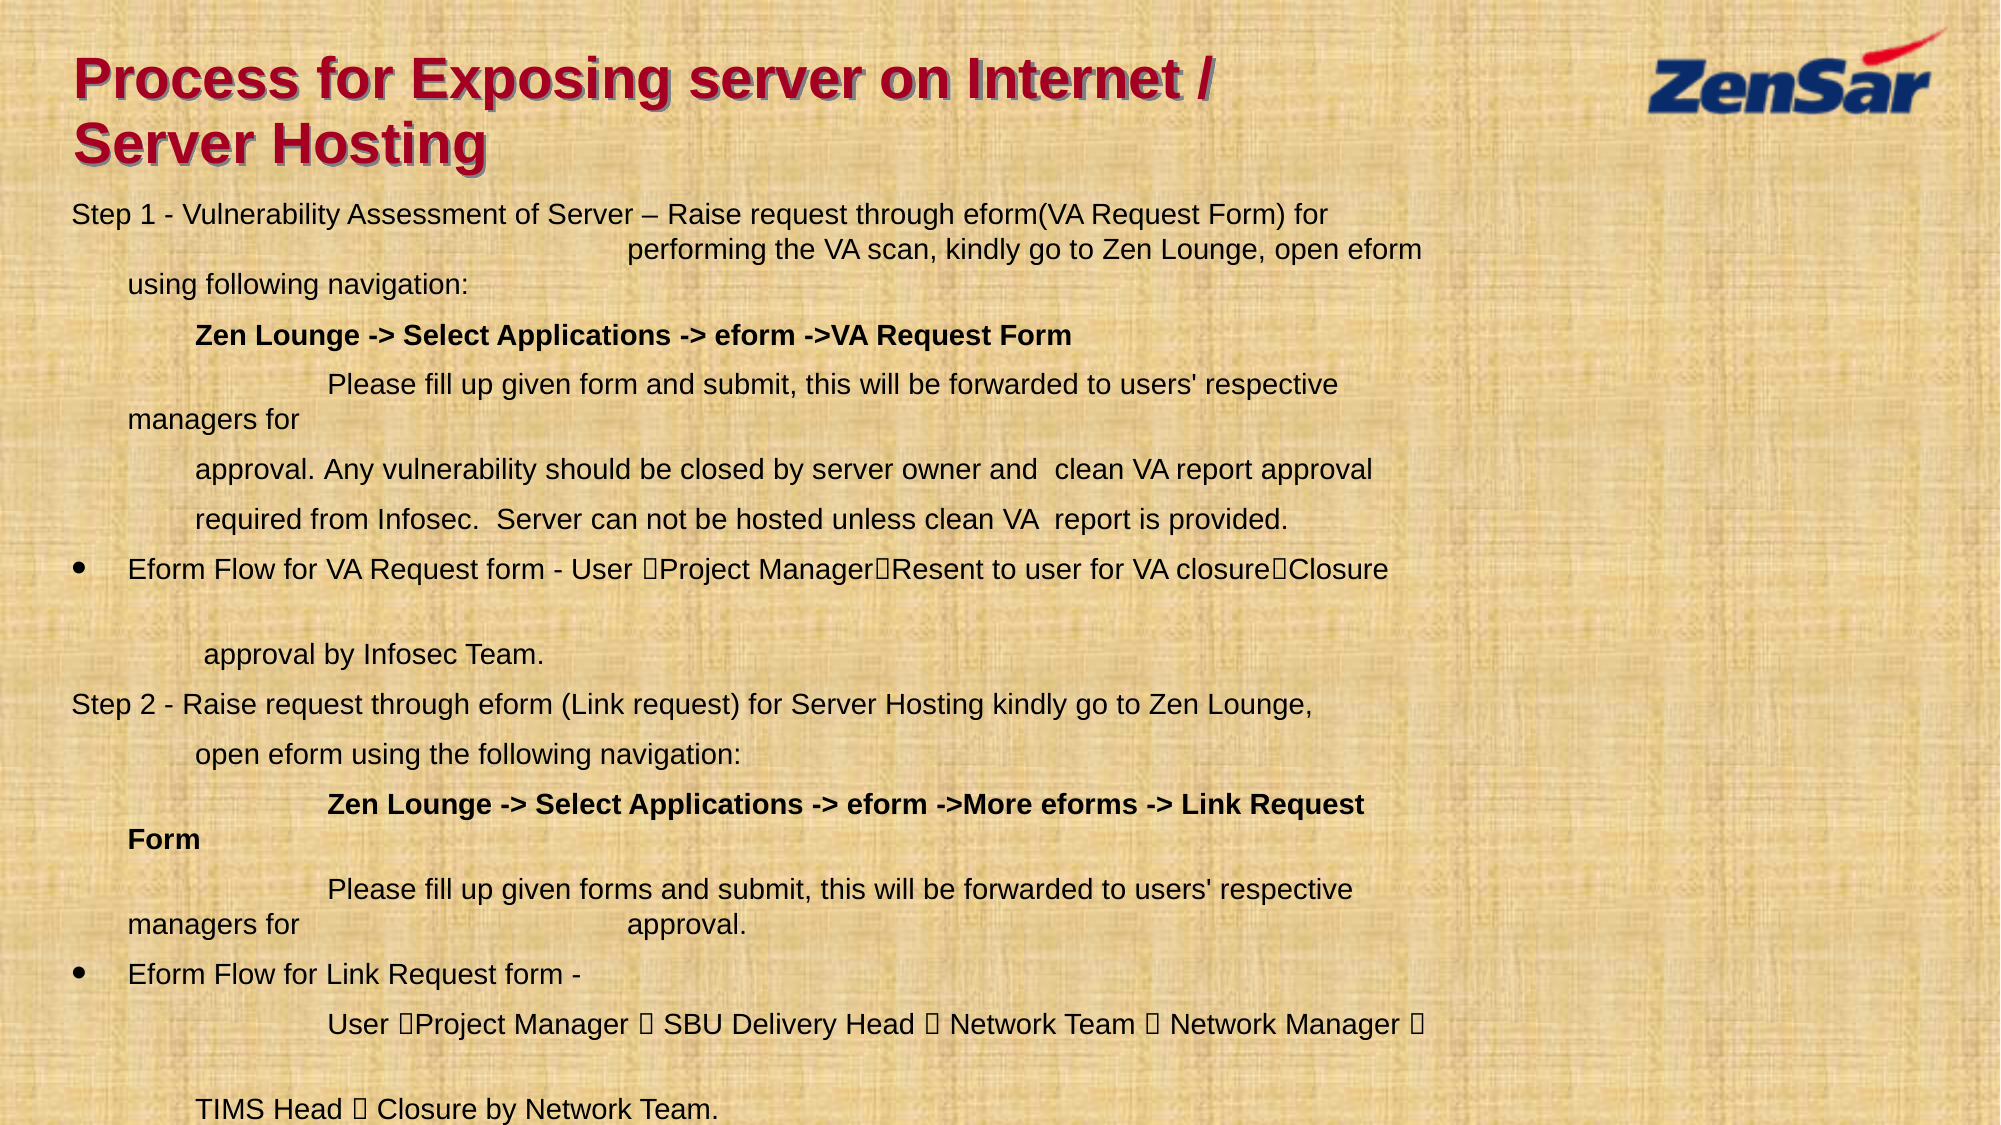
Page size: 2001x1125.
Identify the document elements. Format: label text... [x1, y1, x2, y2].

text_box Process for Exposing server on Internet / Server Hosting [58, 33, 1232, 187]
picture [0, 0, 2001, 1125]
text_box Step 1 - Vulnerability Assessment of Server – Raise request through eform(VA Request Form) for performing the VA scan, kindly go to Zen Lounge, open eform using following navigation: Zen Lounge -> Select Applications -> eform ->VA Request Form Please fill up given form and submit, this will be forwarded to users' respective managers for approval. Any vulnerability should be closed by server owner and clean VA report approval required from Infosec. Server can not be hosted unless clean VA report is provided. Eform Flow for VA Request form - User Project ManagerResent to user for VA closureClosure approval by Infosec Team. Step 2 - Raise request through eform (Link request) for Server Hosting kindly go to Zen Lounge, open eform using the following navigation: Zen Lounge -> Select Applications -> eform ->More eforms -> Link Request Form Please fill up given forms and submit, this will be forwarded to users' respective managers for approval. Eform Flow for Link Request form - User Project Manager  SBU Delivery Head  Network Team  Network Manager  TIMS Head  Closure by Network Team. Step 3 - Kindly raise a ticket through Information Services Servicedesk. [56, 187, 1450, 1098]
